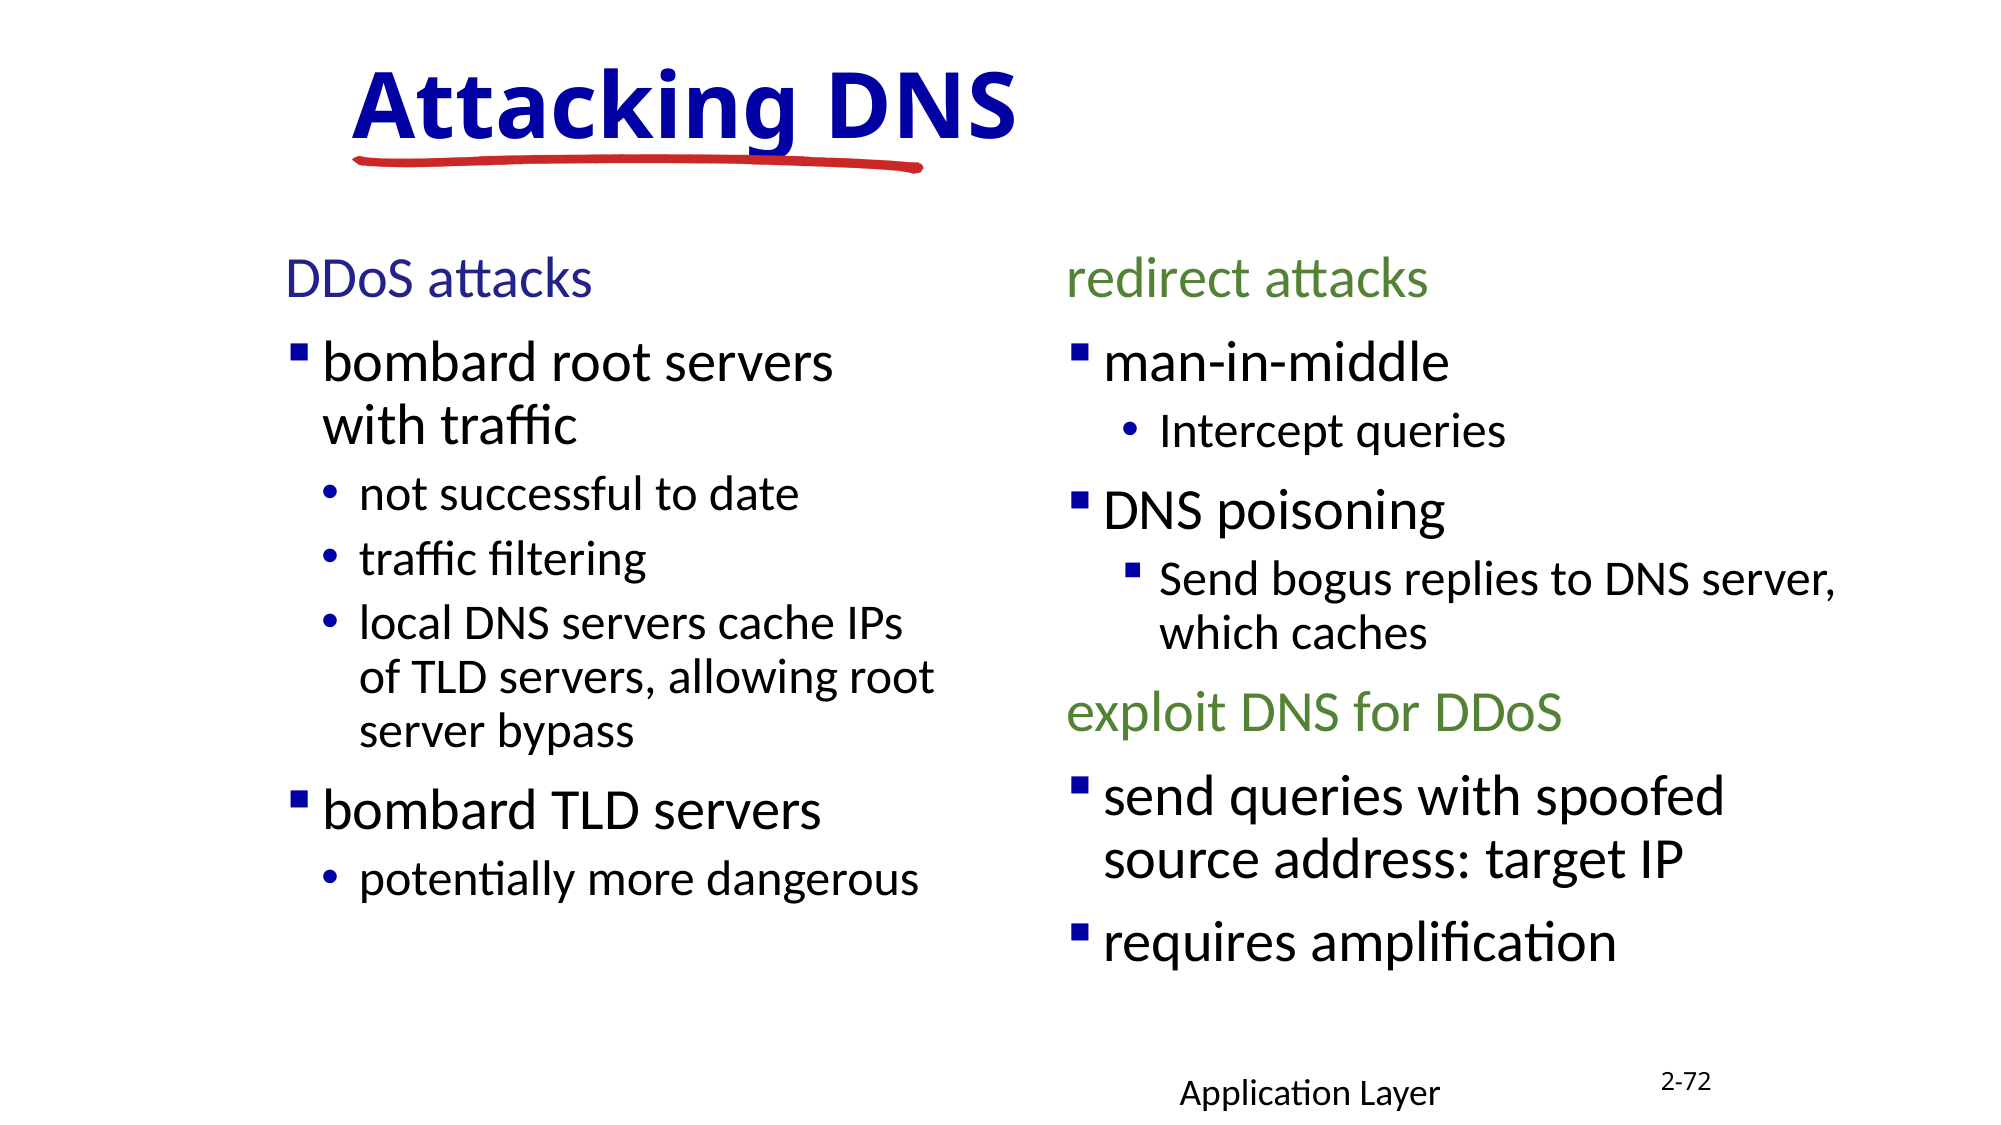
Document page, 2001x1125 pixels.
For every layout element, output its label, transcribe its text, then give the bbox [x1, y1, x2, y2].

slide_number 2-72 [1615, 1060, 1727, 1106]
title Attacking DNS [337, 15, 1613, 203]
footer Application Layer [1164, 1060, 1640, 1108]
picture [349, 149, 930, 179]
list redirect attacks man-in-middle Intercept queries DNS poisoning Send bogus replies to DNS server, which caches exploit DNS for DDoS send queries with spoofed source address: target IP requires amplification [1030, 240, 1861, 1003]
list DDoS attacks bombard root servers with traffic not successful to date traffic filtering local DNS servers cache IPs of TLD servers, allowing root server bypass bombard TLD servers potentially more dangerous [249, 240, 963, 1003]
